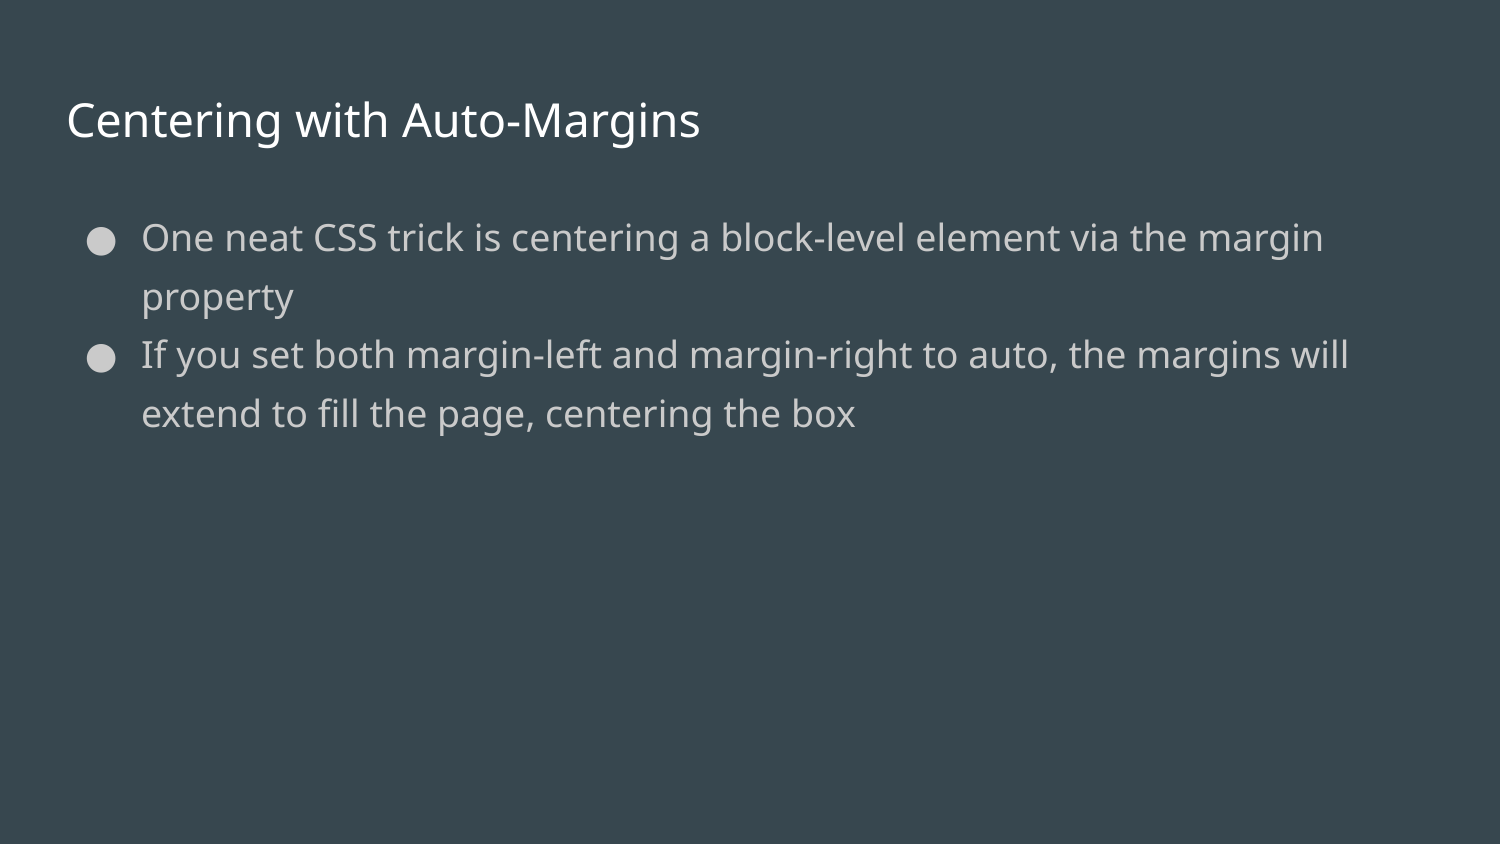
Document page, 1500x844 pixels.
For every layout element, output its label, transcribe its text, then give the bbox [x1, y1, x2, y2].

list One neat CSS trick is centering a block-level element via the margin property If you set both margin-left and margin-right to auto, the margins will extend to fill the page, centering the box [51, 189, 1449, 750]
title Centering with Auto-Margins [51, 72, 1449, 167]
